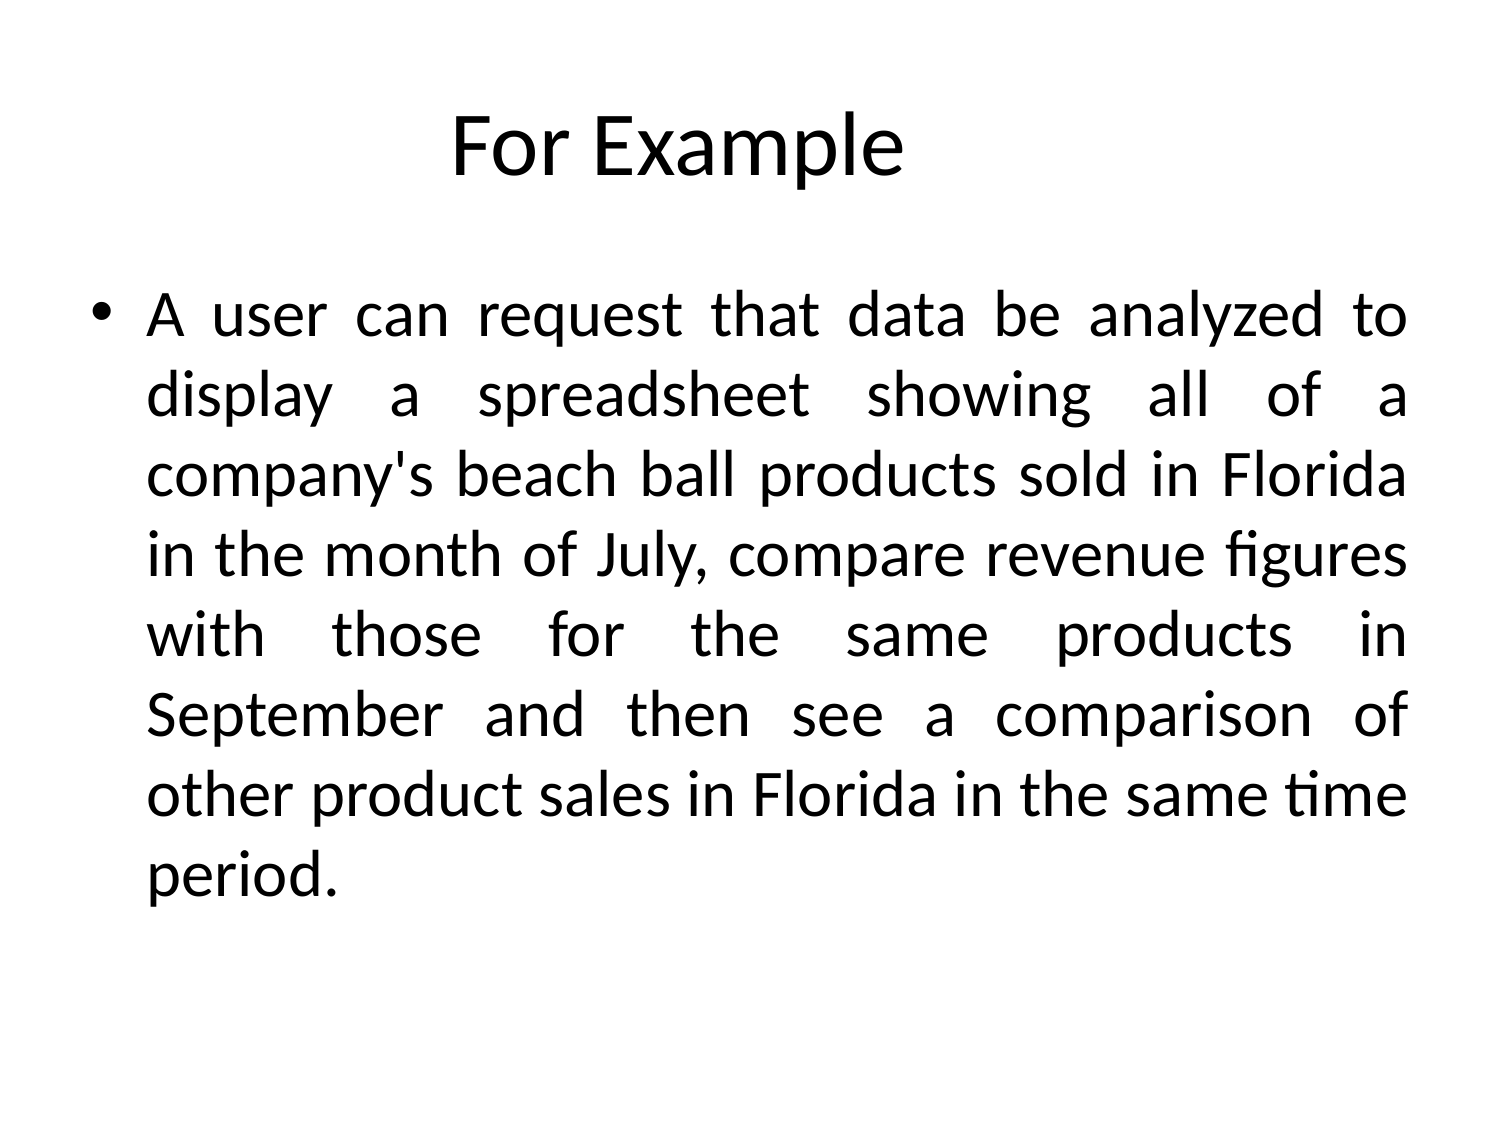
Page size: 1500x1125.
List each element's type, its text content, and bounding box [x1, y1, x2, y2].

title For Example [75, 45, 1425, 233]
list A user can request that data be analyzed to display a spreadsheet showing all of a company's beach ball products sold in Florida in the month of July, compare revenue figures with those for the same products in September and then see a comparison of other product sales in Florida in the same time period. [75, 262, 1425, 1005]
